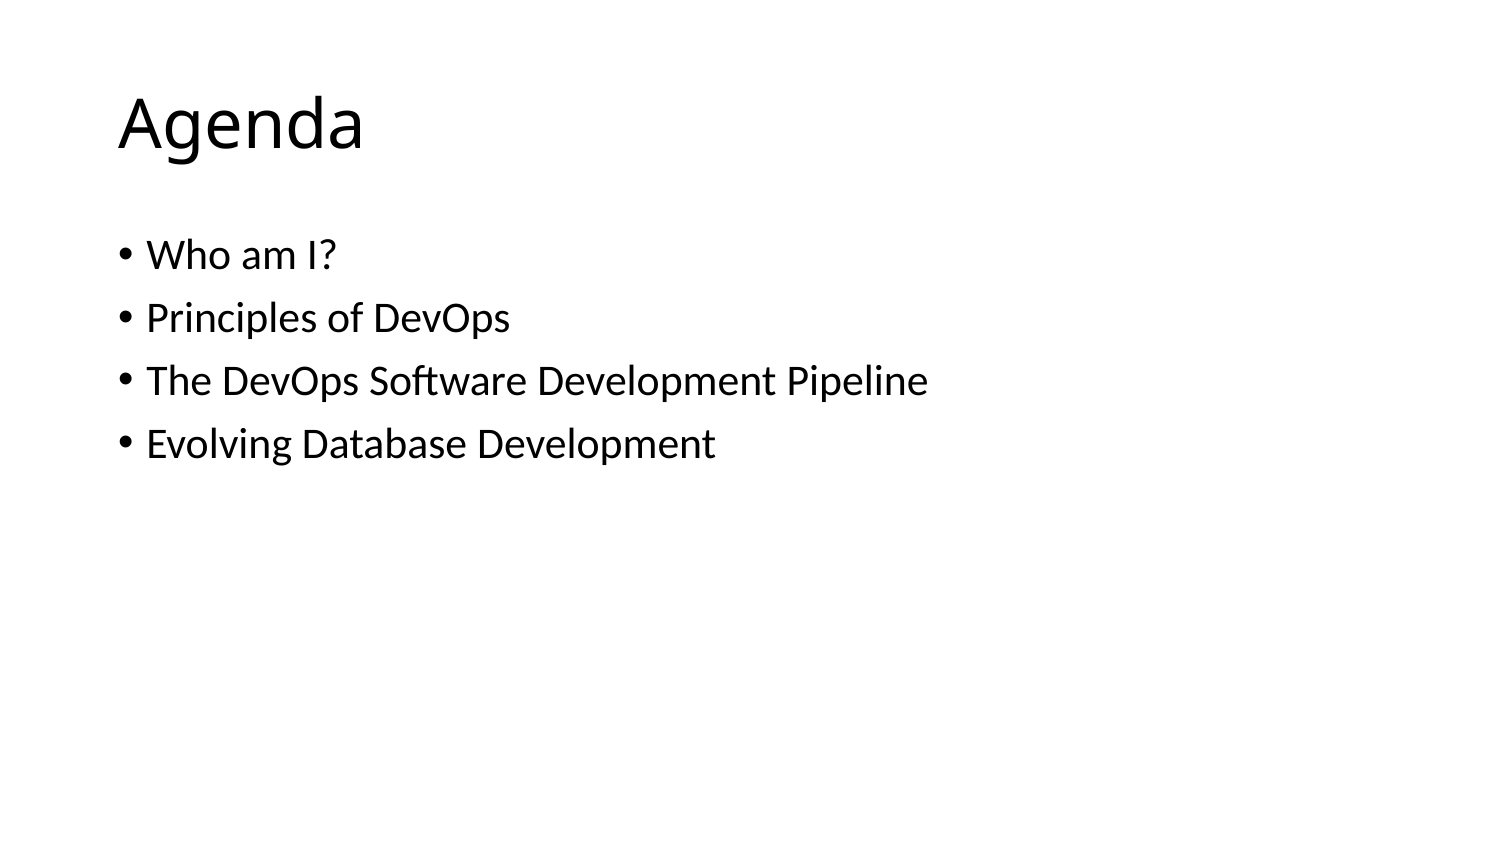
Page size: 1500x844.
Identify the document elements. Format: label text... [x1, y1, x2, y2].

title Agenda [103, 44, 1397, 208]
list Who am I? Principles of DevOps The DevOps Software Development Pipeline Evolving Database Development [103, 224, 1397, 760]
